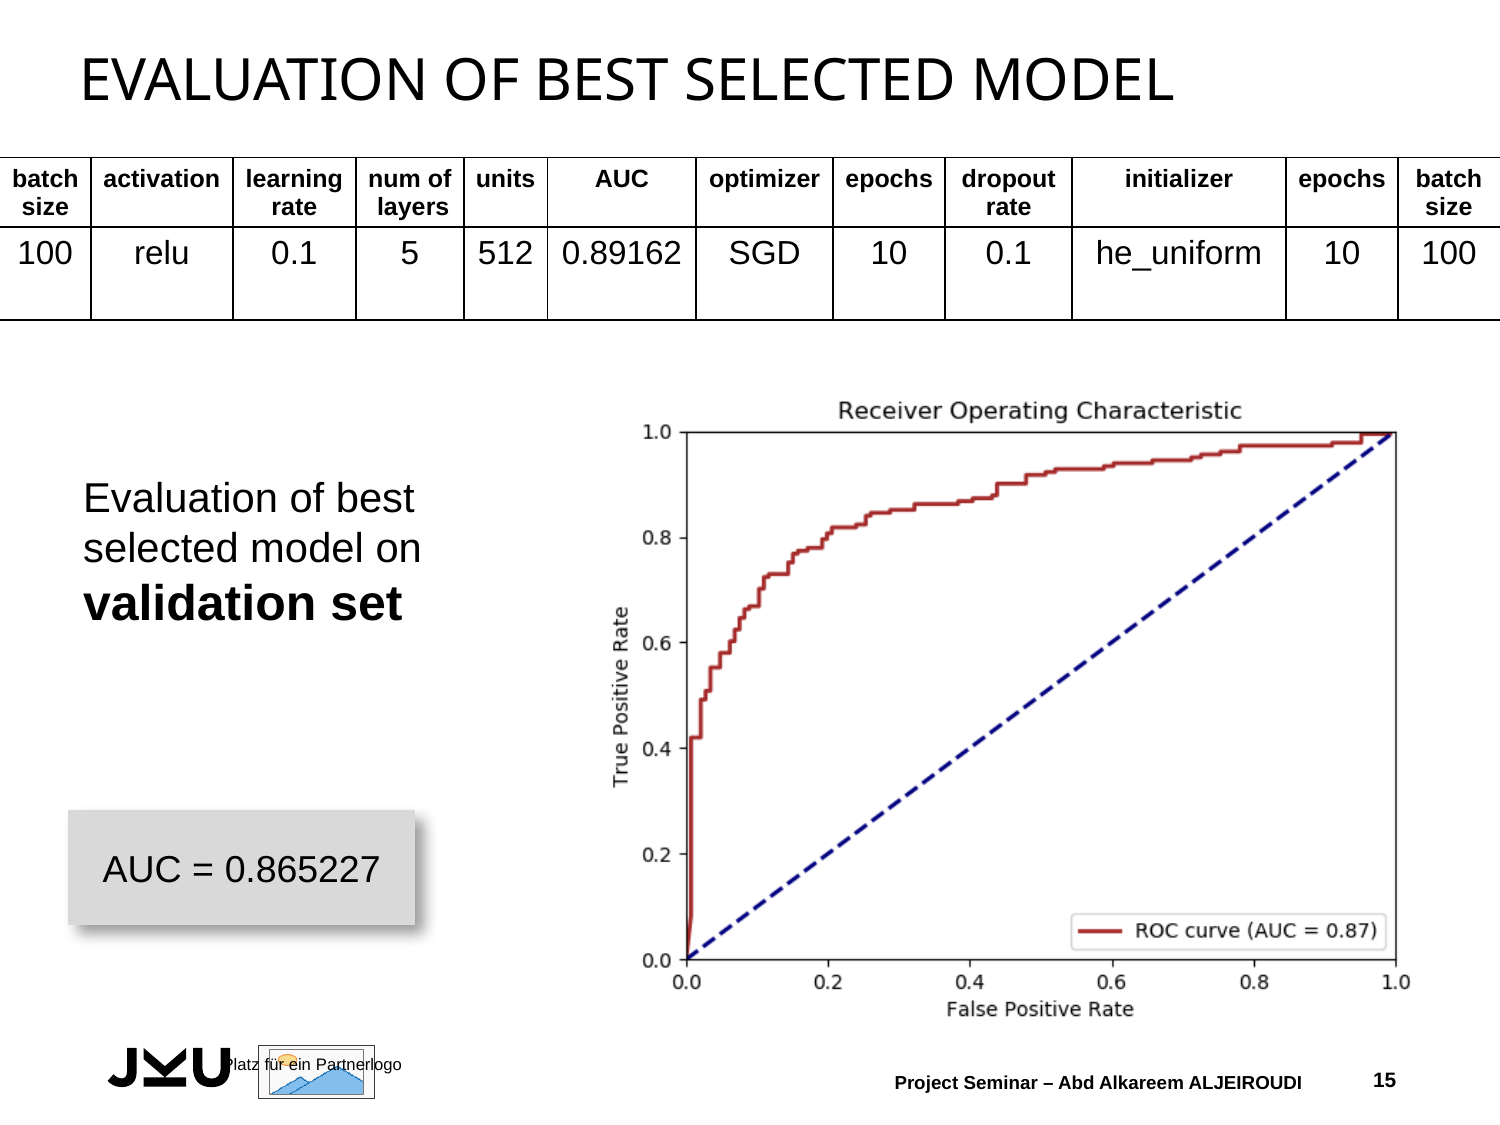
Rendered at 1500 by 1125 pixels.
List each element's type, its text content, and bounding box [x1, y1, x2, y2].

table_header learning rate [234, 158, 355, 226]
table_cell 0.89162 [548, 228, 695, 319]
table_cell 0.1 [946, 228, 1071, 319]
table_header units [465, 158, 547, 226]
table_cell relu [92, 228, 232, 319]
table_cell 512 [465, 228, 547, 319]
table_cell 5 [357, 228, 463, 319]
text_box AUC = ﻿0.865227 [67, 809, 416, 926]
table_header epochs [1287, 158, 1397, 226]
table_header initializer [1073, 158, 1285, 226]
table_header batch size [0, 158, 90, 226]
title Evaluation of Best selected Model [64, 46, 1432, 157]
table_cell 10 [834, 228, 944, 319]
table_cell he_uniform [1073, 228, 1285, 319]
table_cell 100 [0, 228, 90, 319]
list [601, 389, 1431, 1035]
table_header batch size [1399, 158, 1500, 226]
table_header optimizer [697, 158, 832, 226]
picture [254, 1042, 380, 1101]
table_header num of layers [357, 158, 463, 226]
table_cell 100 [1399, 228, 1500, 319]
text_box Project Seminar – Abd Alkareem ALJEIROUDI [879, 1052, 1386, 1113]
table_header AUC [548, 158, 695, 226]
table_cell 10 [1287, 228, 1397, 319]
slide_number 15 [1326, 1049, 1412, 1109]
table_cell SGD [697, 228, 832, 319]
table_header activation [92, 158, 232, 226]
table_cell 0.1 [234, 228, 355, 319]
table_header epochs [834, 158, 944, 226]
text_box Evaluation of best selected model on validation set [67, 458, 572, 643]
table_header dropout rate [946, 158, 1071, 226]
